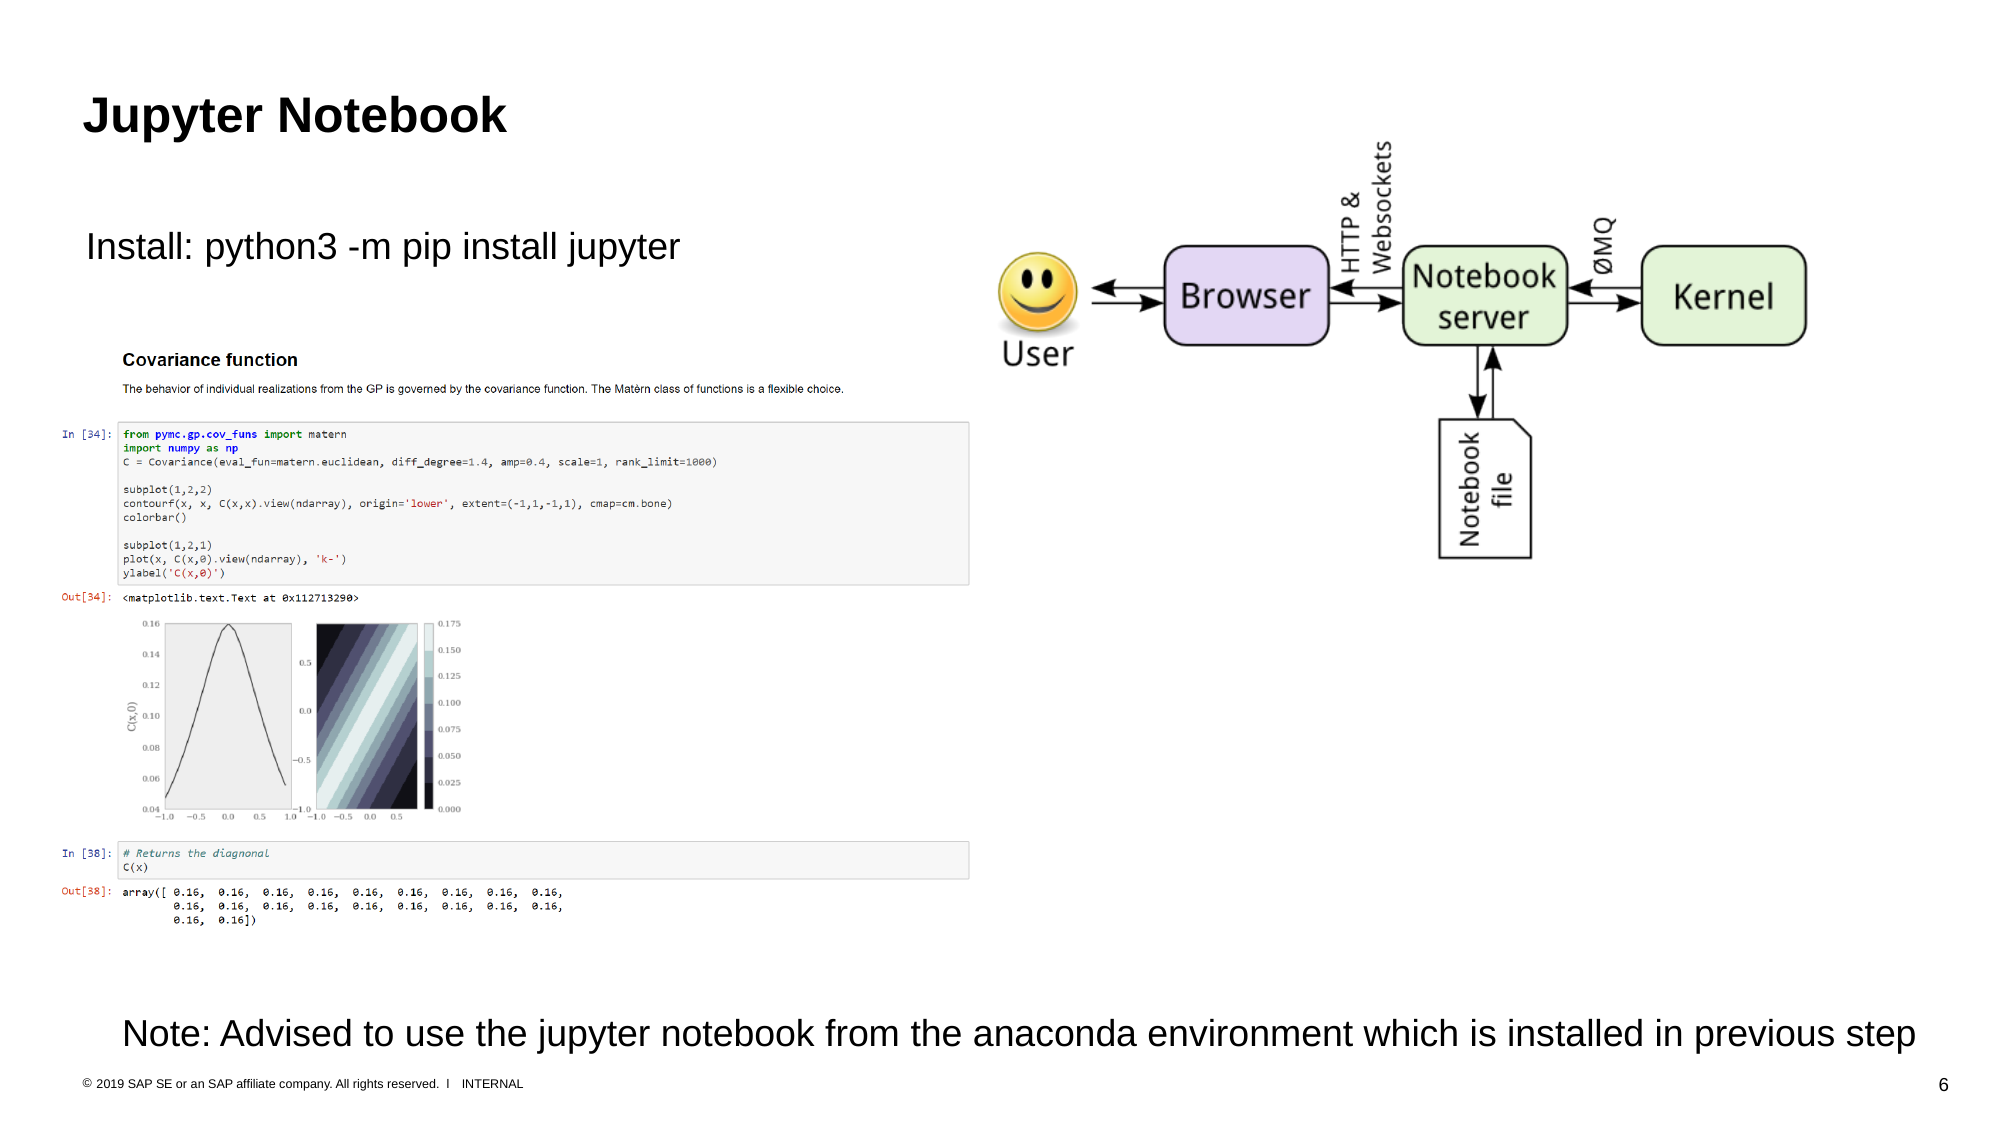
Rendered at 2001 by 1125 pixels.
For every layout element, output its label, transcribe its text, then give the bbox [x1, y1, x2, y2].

text_box Install: python3 -m pip install jupyter [85, 221, 682, 267]
title Jupyter Notebook [82, 82, 1918, 144]
picture [48, 97, 1852, 936]
text_box Note: Advised to use the jupyter notebook from the anaconda environment which is installed in previous step [122, 1008, 1918, 1054]
